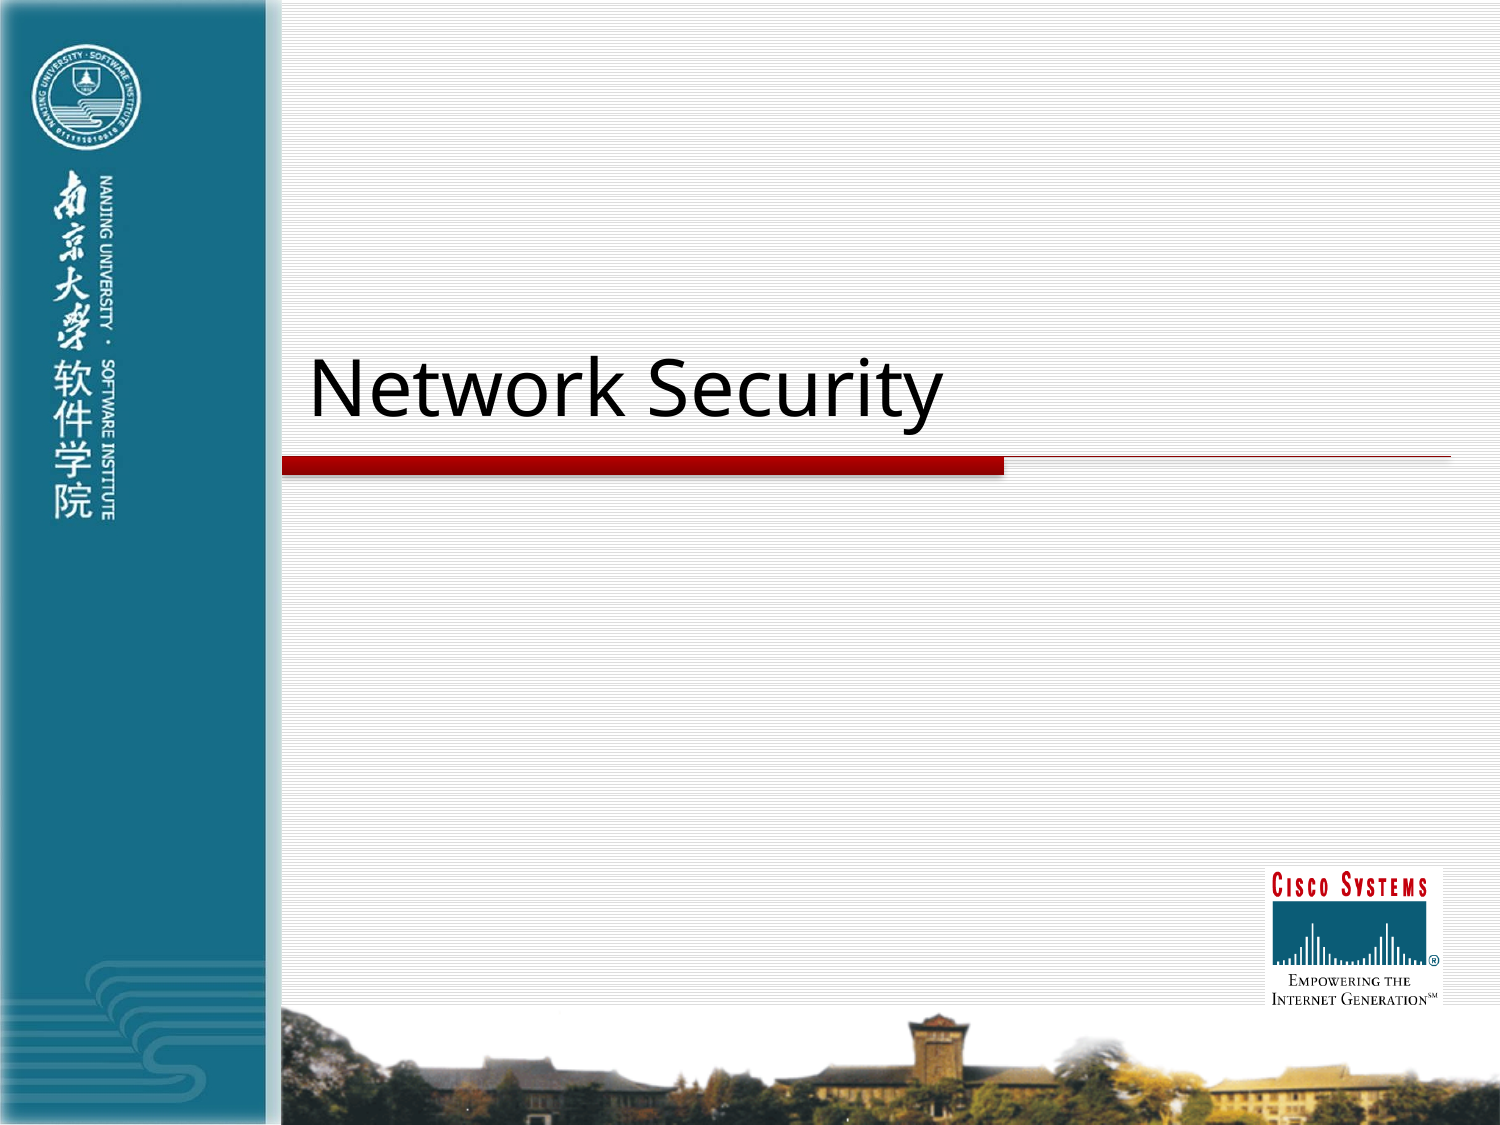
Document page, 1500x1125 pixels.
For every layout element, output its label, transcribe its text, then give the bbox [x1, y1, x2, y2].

picture [0, 0, 1500, 1125]
title Network Security [292, 199, 1388, 441]
